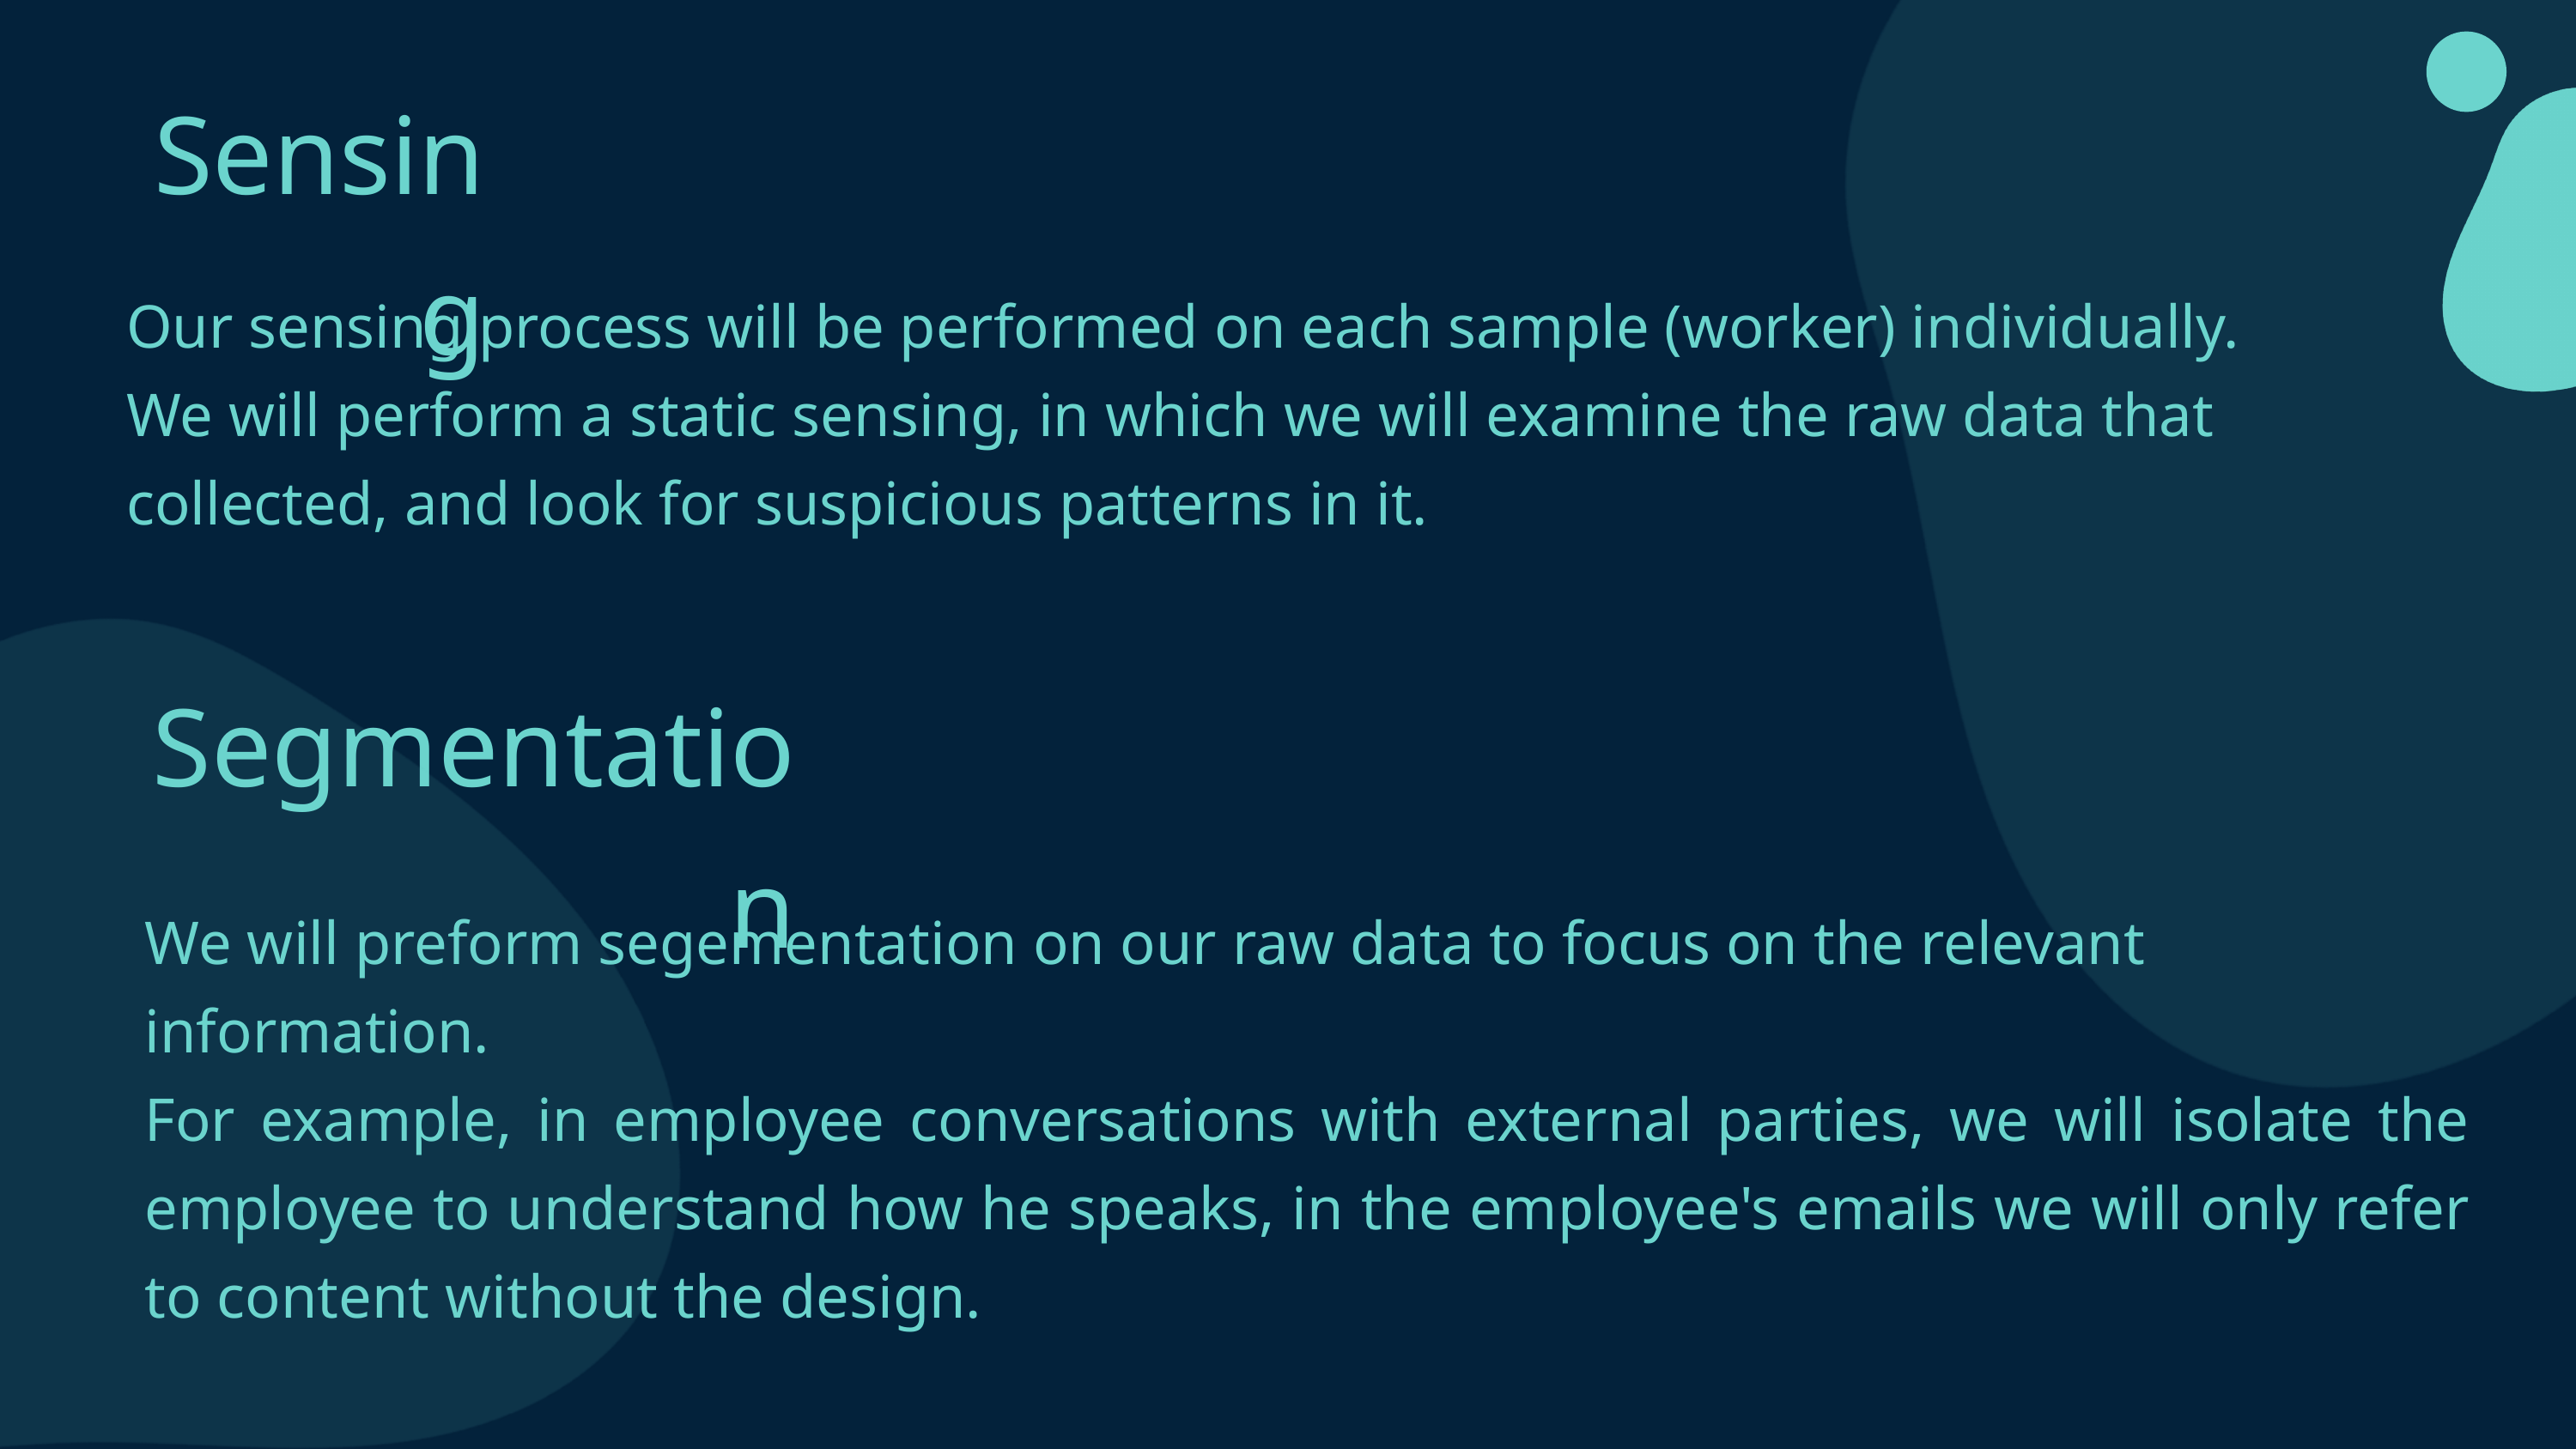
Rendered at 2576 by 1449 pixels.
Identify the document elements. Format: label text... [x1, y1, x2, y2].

text_box Segmentation [614, 647, 797, 888]
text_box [2426, 31, 2507, 112]
text_box Sensing [126, 55, 486, 270]
picture [1771, 0, 2576, 1002]
text_box Our sensing process will be performed on each sample (worker) individually. We will perform a static sensing, in which we will examine the raw data that collected, and look for suspicious patterns in it. [126, 270, 1766, 626]
text_box We will preform segementation on our raw data to focus on the relevant information. For example, in employee conversations with external parties, we will isolate the employee to understand how he speaks, in the employee's emails we will only refer to content without the design. [614, 888, 2470, 1419]
picture [0, 597, 611, 1449]
